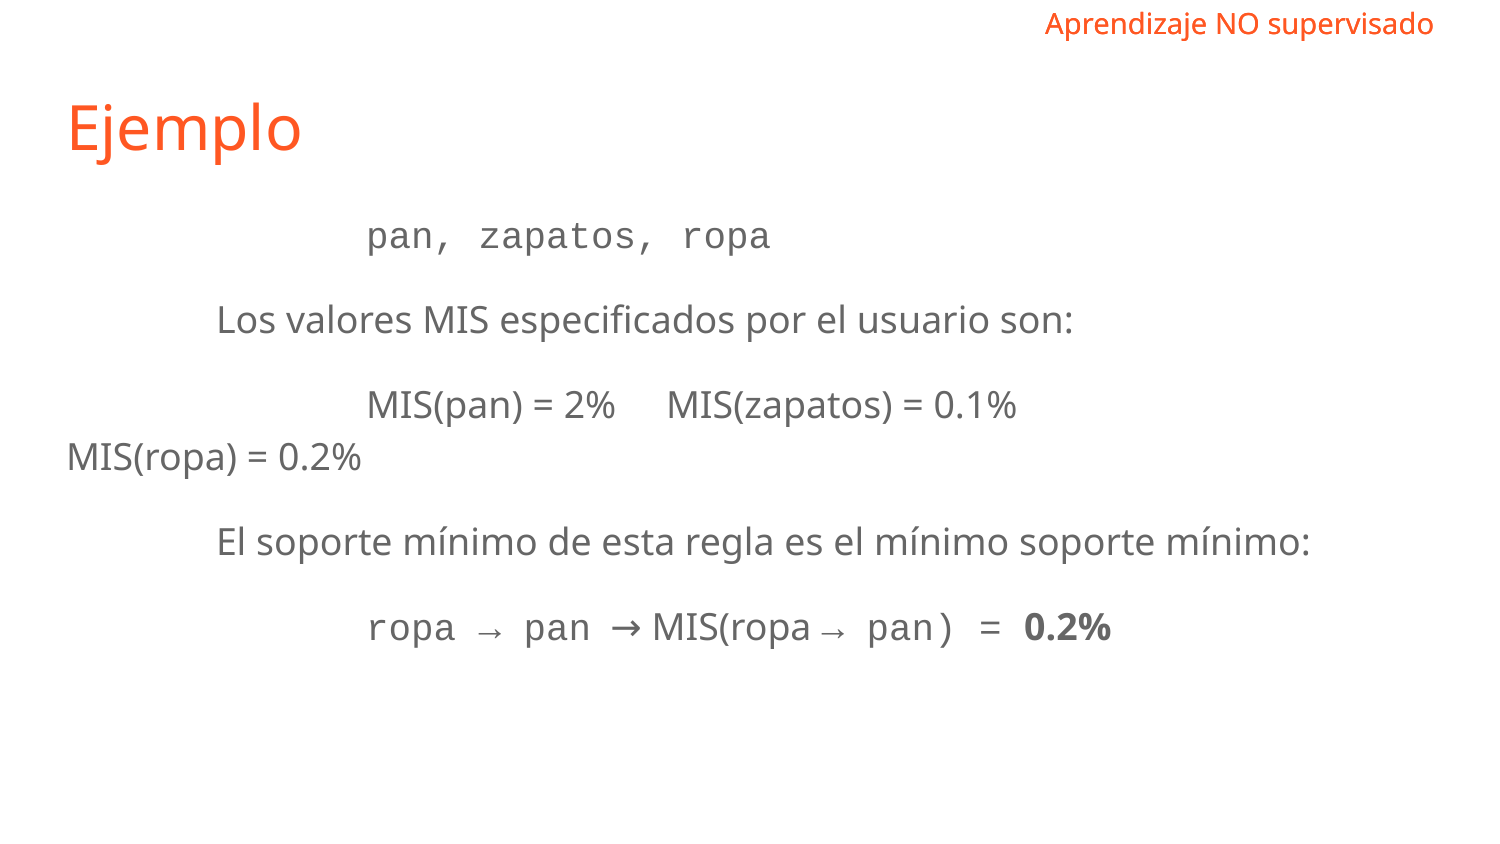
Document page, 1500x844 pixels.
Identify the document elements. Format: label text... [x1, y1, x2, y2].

title Ejemplo [51, 72, 1449, 167]
list pan, zapatos, ropa Los valores MIS especificados por el usuario son: MIS(pan) = 2% MIS(zapatos) = 0.1% MIS(ropa) = 0.2% El soporte mínimo de esta regla es el mínimo soporte mínimo: ropa → pan → MIS(ropa → pan) = 0.2% [51, 189, 1449, 750]
